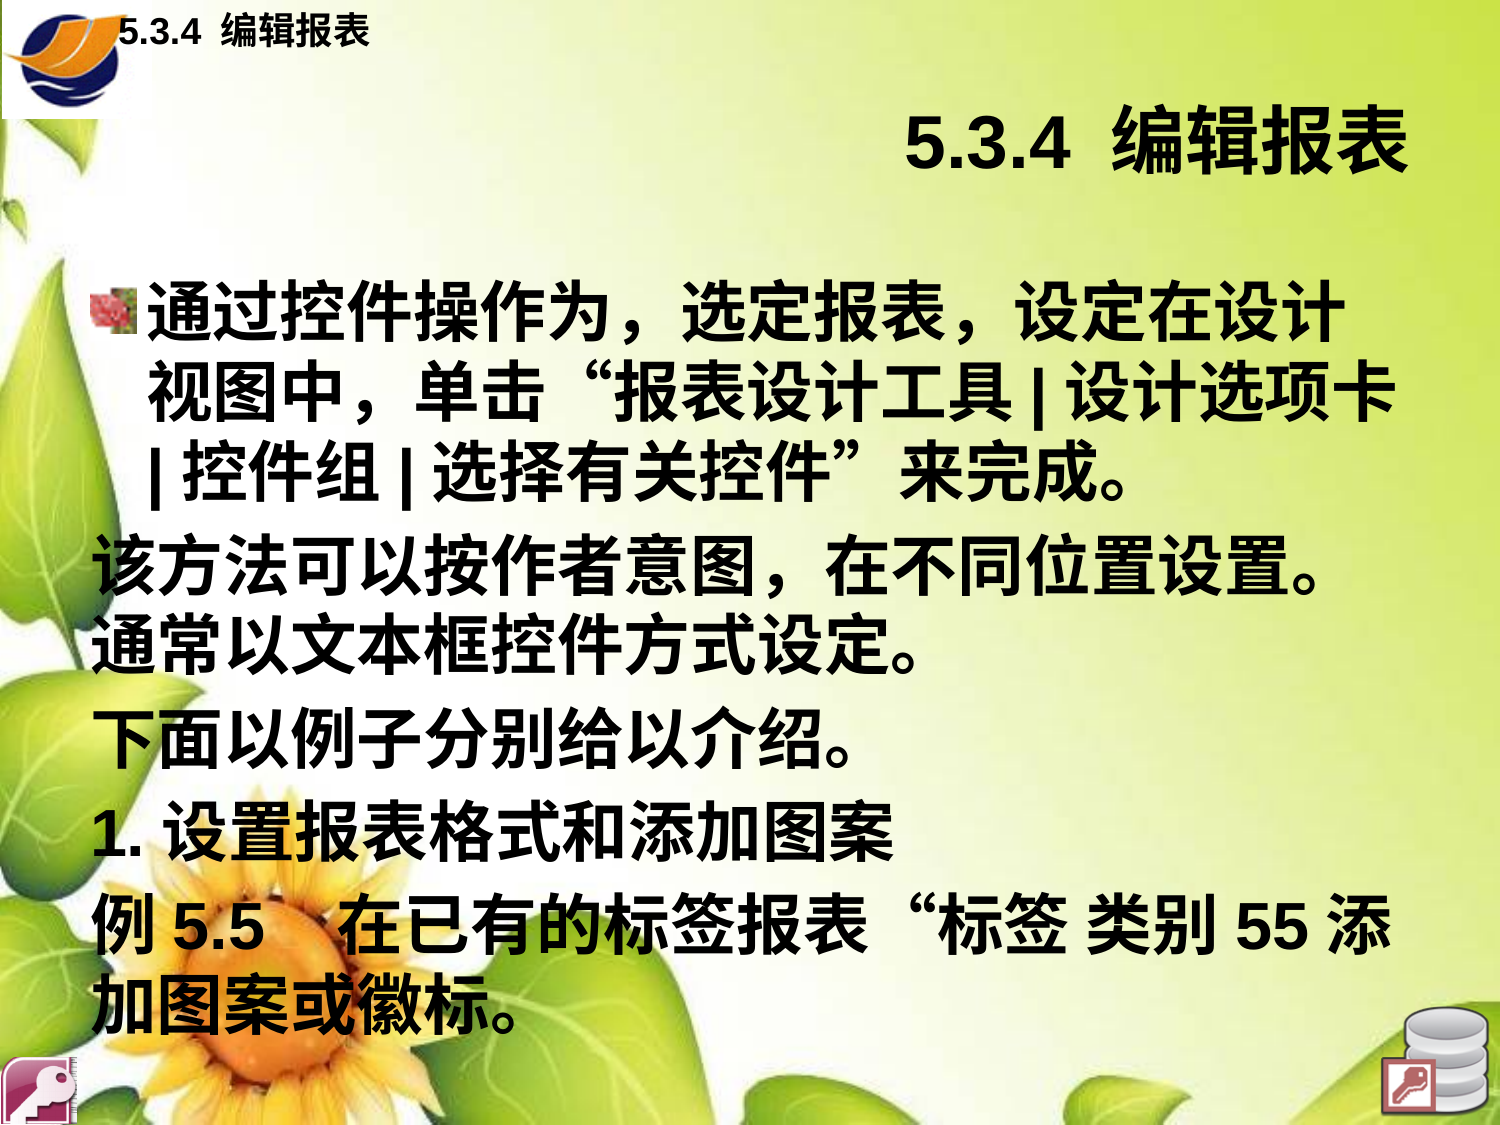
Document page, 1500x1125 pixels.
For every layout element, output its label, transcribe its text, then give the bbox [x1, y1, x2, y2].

picture [0, 0, 1500, 1125]
text_box 5.3.4 编辑报表 [103, 0, 386, 60]
list 通过控件操作为，选定报表，设定在设计视图中，单击“报表设计工具|设计选项卡|控件组|选择有关控件”来完成。 该方法可以按作者意图，在不同位置设置。通常以文本框控件方式设定。 下面以例子分别给以介绍。 1.设置报表格式和添加图案 例5.5 在已有的标签报表“标签 类别55添加图案或徽标。 [75, 262, 1425, 1005]
title 5.3.4 编辑报表 [584, 45, 1425, 233]
